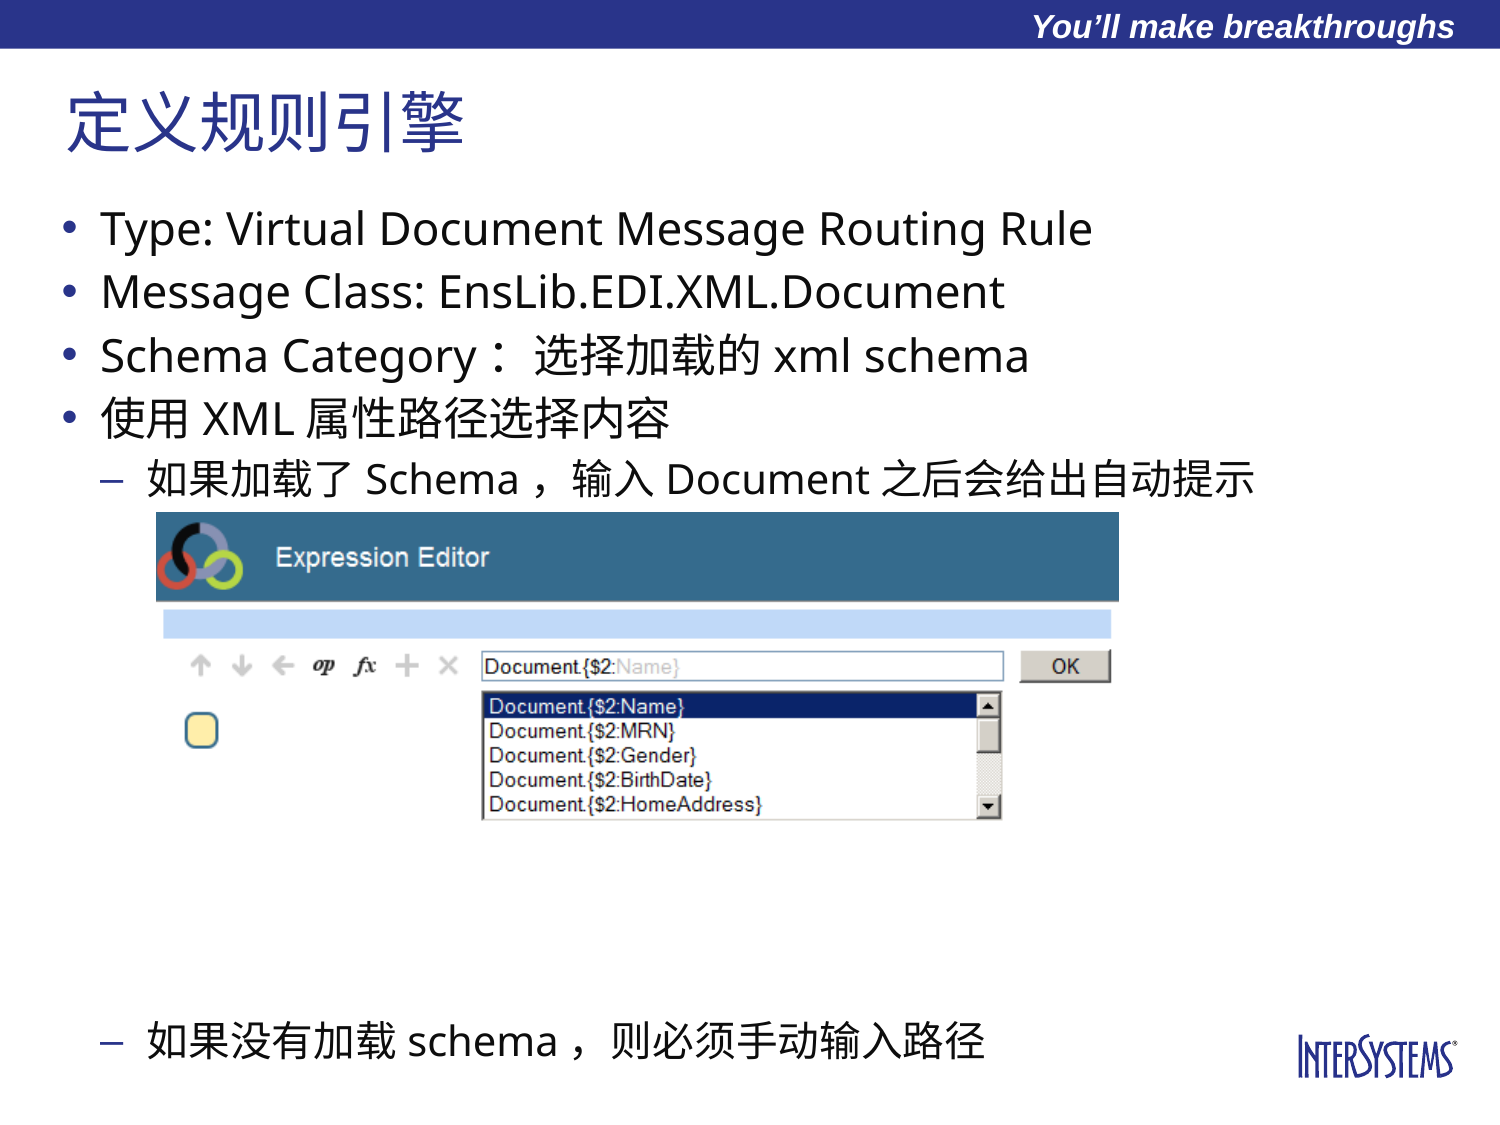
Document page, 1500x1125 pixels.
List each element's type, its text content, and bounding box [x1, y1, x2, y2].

title 定义规则引擎 [50, 58, 1444, 169]
picture [155, 511, 1119, 888]
list Type: Virtual Document Message Routing Rule Message Class: EnsLib.EDI.XML.Document Schema Category：选择加载的xml schema 使用XML属性路径选择内容 如果加载了Schema，输入Document之后会给出自动提示 如果没有加载schema，则必须手动输入路径 [46, 192, 1448, 1009]
